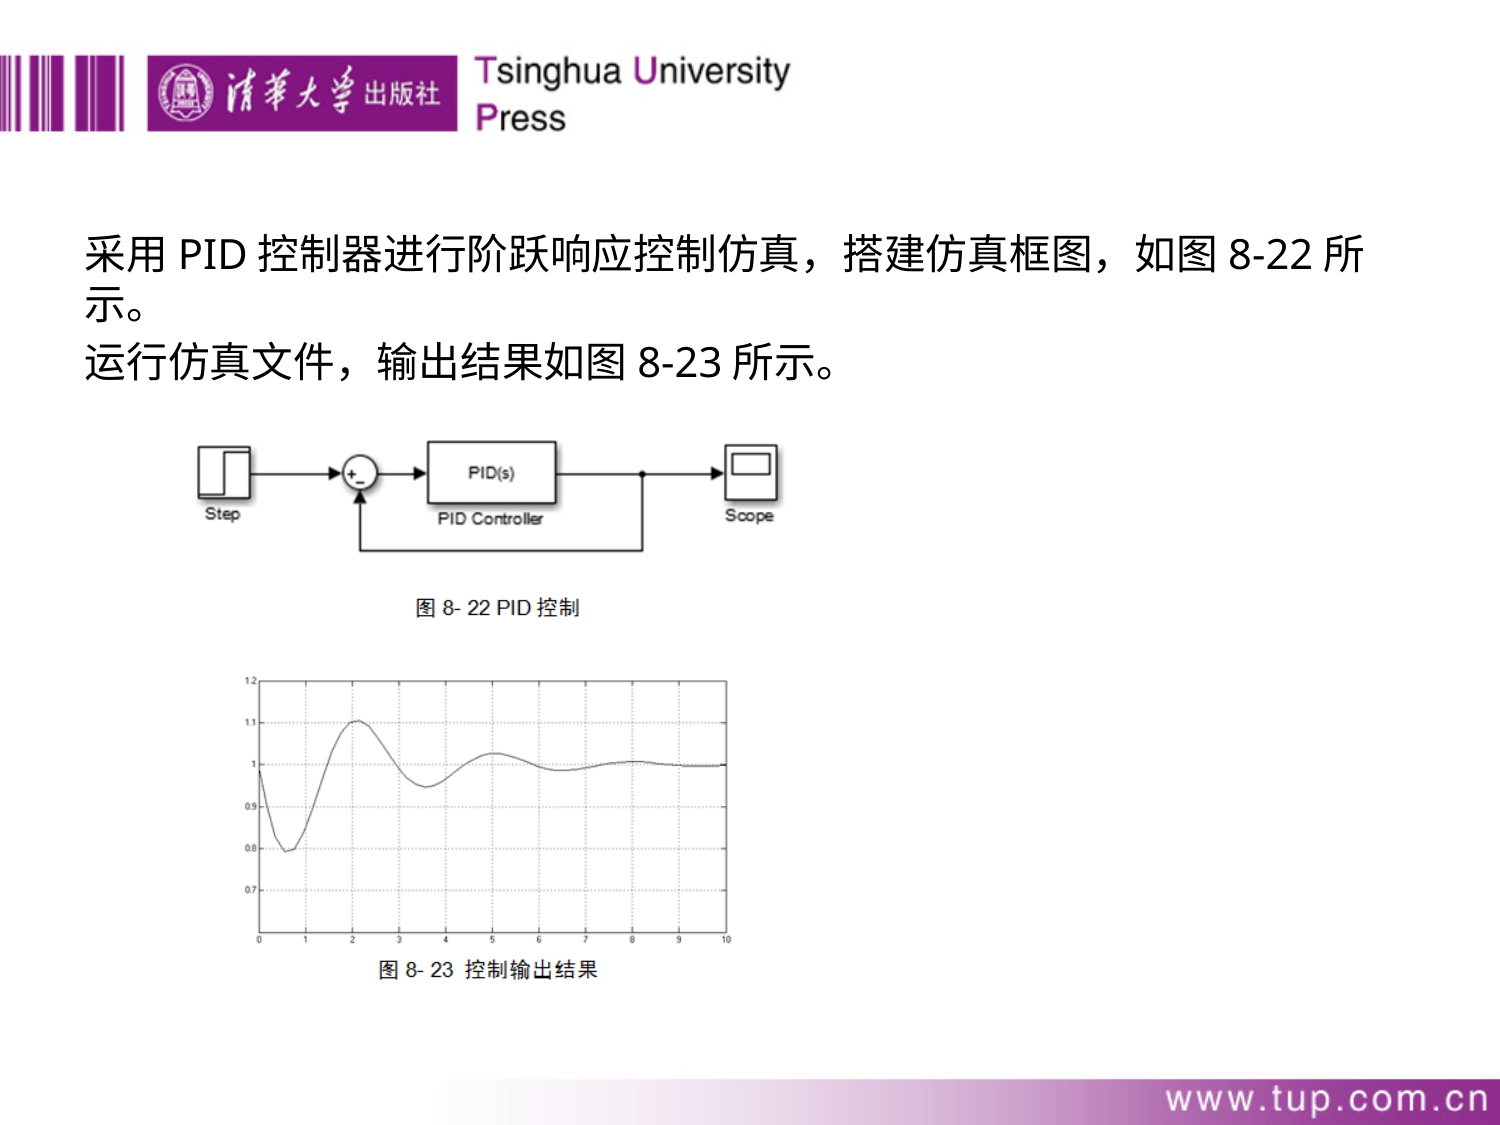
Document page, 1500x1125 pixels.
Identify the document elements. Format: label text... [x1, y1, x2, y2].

picture [229, 668, 745, 986]
picture [0, 1059, 1500, 1125]
list 采用PID控制器进行阶跃响应控制仿真，搭建仿真框图，如图8-22所示。 运行仿真文件，输出结果如图8-23所示。 [69, 219, 1420, 963]
picture [171, 408, 799, 625]
picture [0, 34, 1500, 149]
